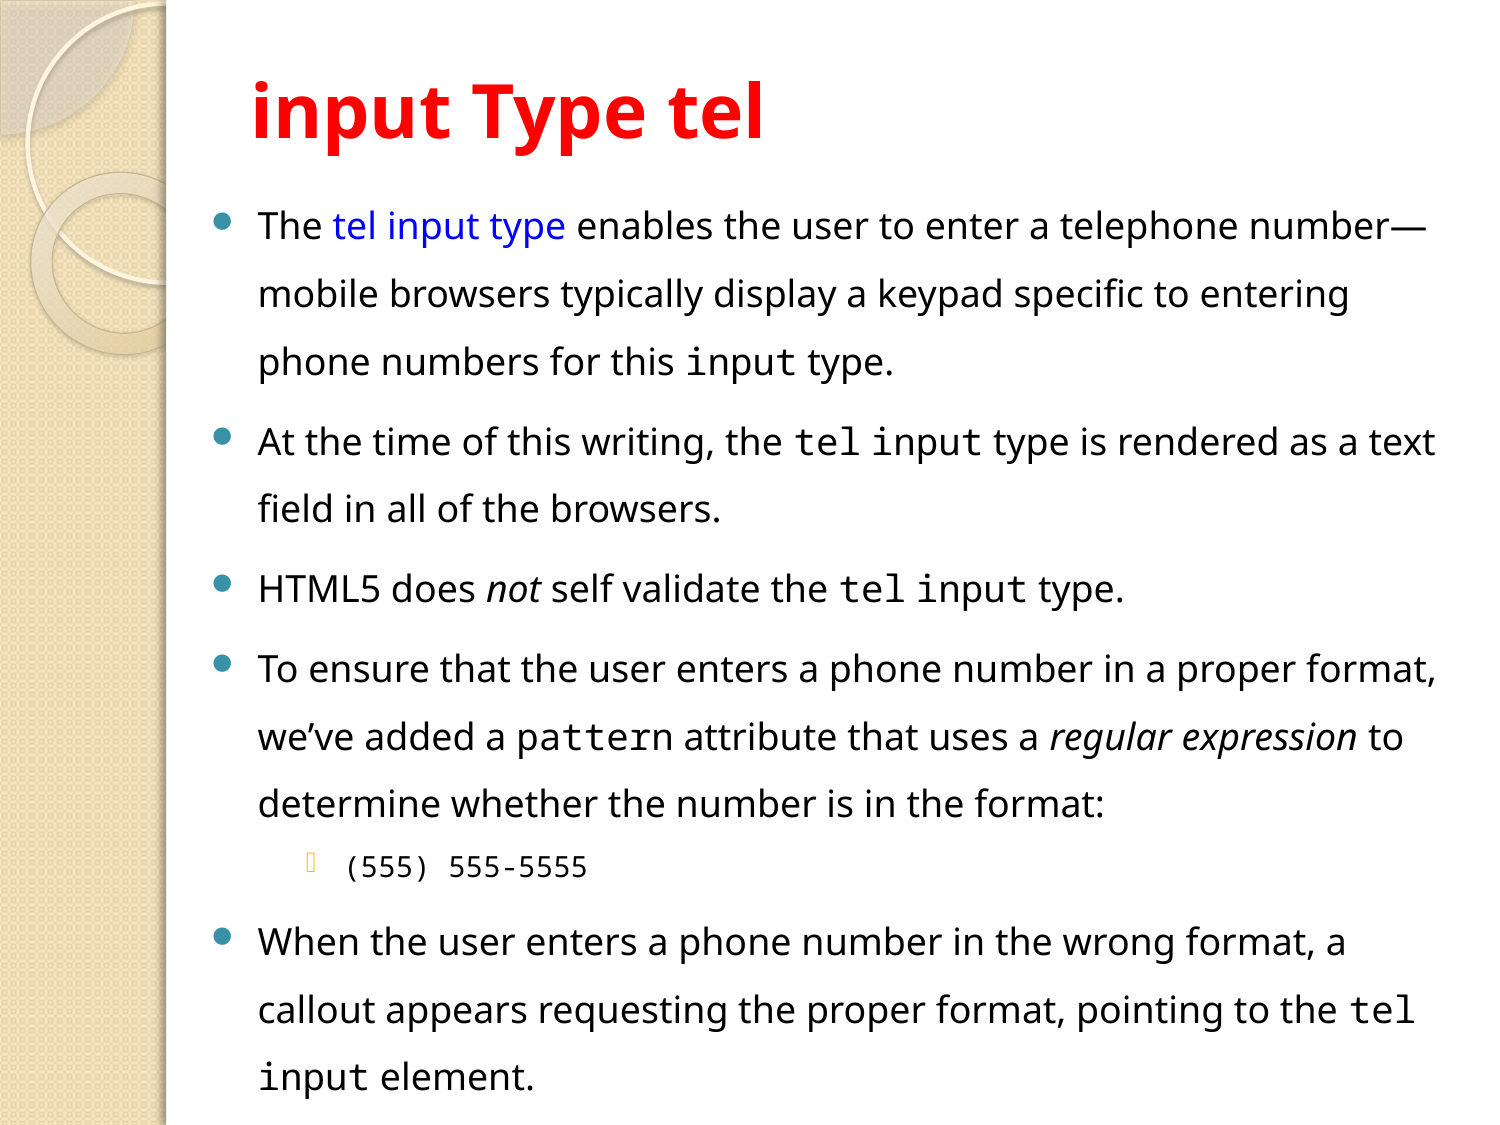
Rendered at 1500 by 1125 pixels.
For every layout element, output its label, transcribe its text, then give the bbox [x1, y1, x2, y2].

list The tel input type enables the user to enter a telephone number—mobile browsers typically display a keypad specific to entering phone numbers for this input type. At the time of this writing, the tel input type is rendered as a text field in all of the browsers. HTML5 does not self validate the tel input type. To ensure that the user enters a phone number in a proper format, we’ve added a pattern attribute that uses a regular expression to determine whether the number is in the format: (555) 555-5555 When the user enters a phone number in the wrong format, a callout appears requesting the proper format, pointing to the tel input element. [183, 172, 1459, 1094]
title input Type tel [235, 45, 1466, 173]
